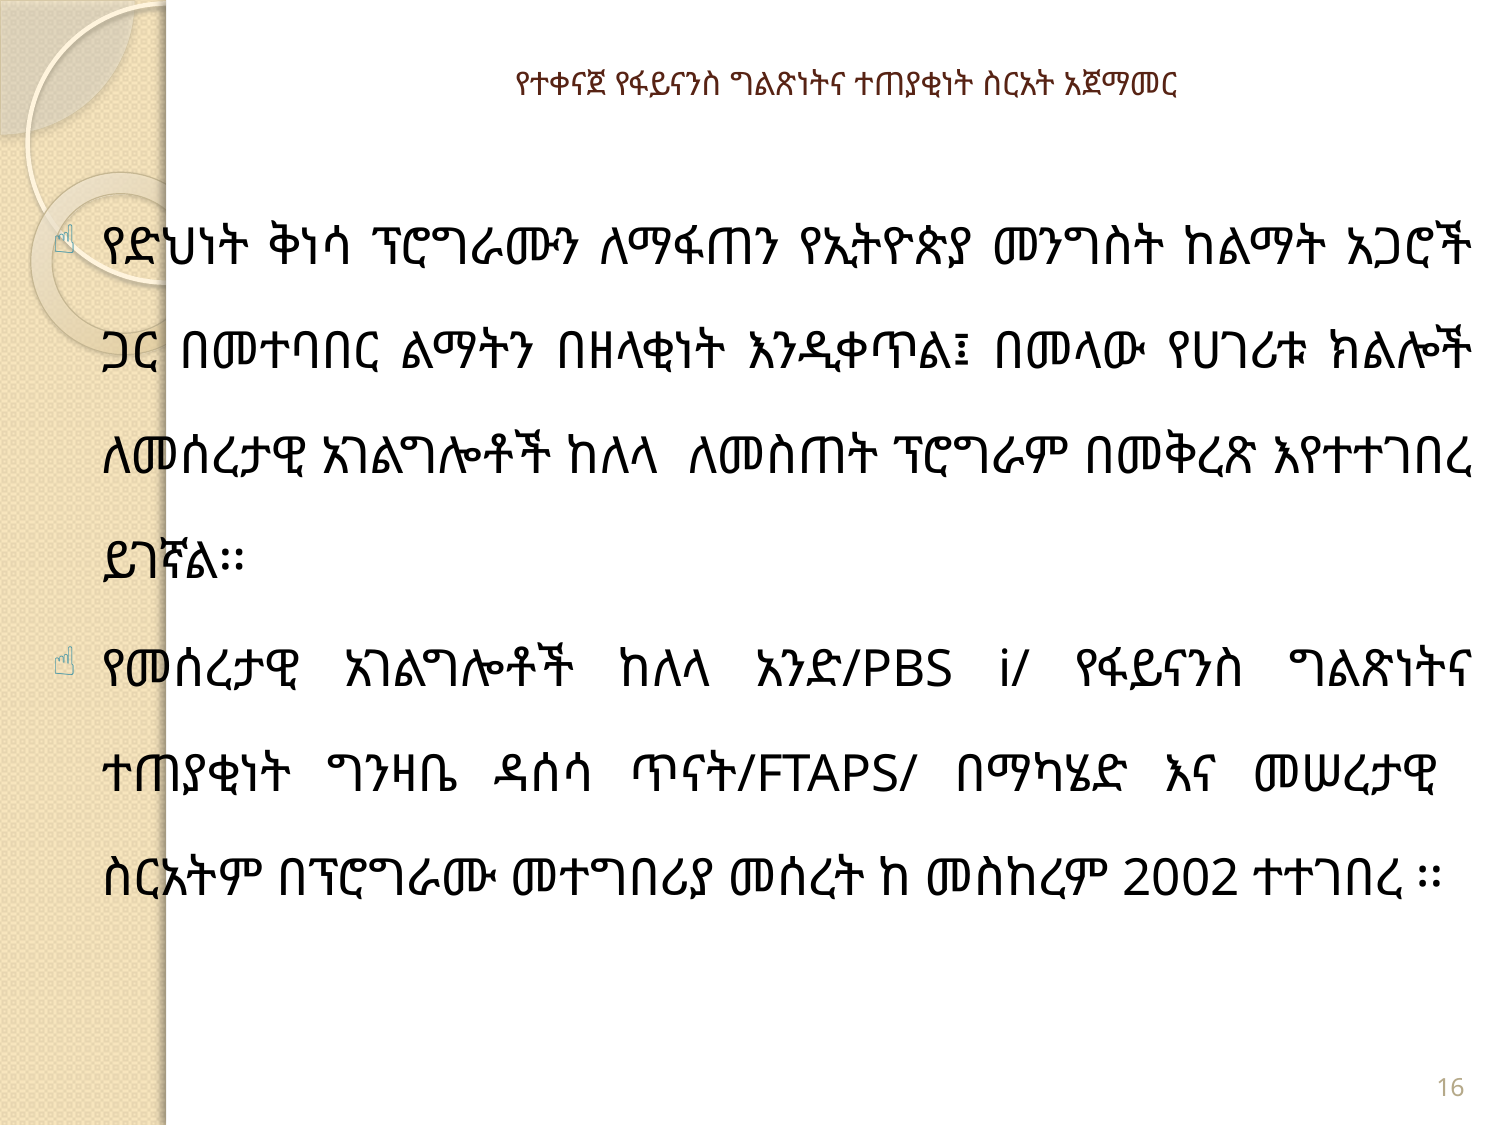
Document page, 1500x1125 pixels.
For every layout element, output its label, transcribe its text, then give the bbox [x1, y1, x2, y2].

slide_number 16 [1413, 1034, 1488, 1113]
list የድህነት ቅነሳ ፕሮግራሙን ለማፋጠን የኢትዮጵያ መንግስት ከልማት አጋሮች ጋር በመተባበር ልማትን በዘላቂነት እንዲቀጥል፤ በመላው የሀገሪቱ ክልሎች ለመሰረታዊ አገልግሎቶች ከለላ ለመስጠት ፕሮግራም በመቅረጽ እየተተገበረ ይገኛል፡፡ የመሰረታዊ አገልግሎቶች ከለላ አንድ/PBS i/ የፋይናንስ ግልጽነትና ተጠያቂነት ግንዛቤ ዳሰሳ ጥናት/FTAPS/ በማካሄድ እና መሠረታዊ ስርአትም በፕሮግራሙ መተግበሪያ መሰረት ከ መስከረም 2002 ተተገበረ ፡፡ [37, 162, 1488, 1113]
title የተቀናጀ የፋይናንስ ግልጽነትና ተጠያቂነት ስርአት አጀማመር [162, 0, 1488, 150]
